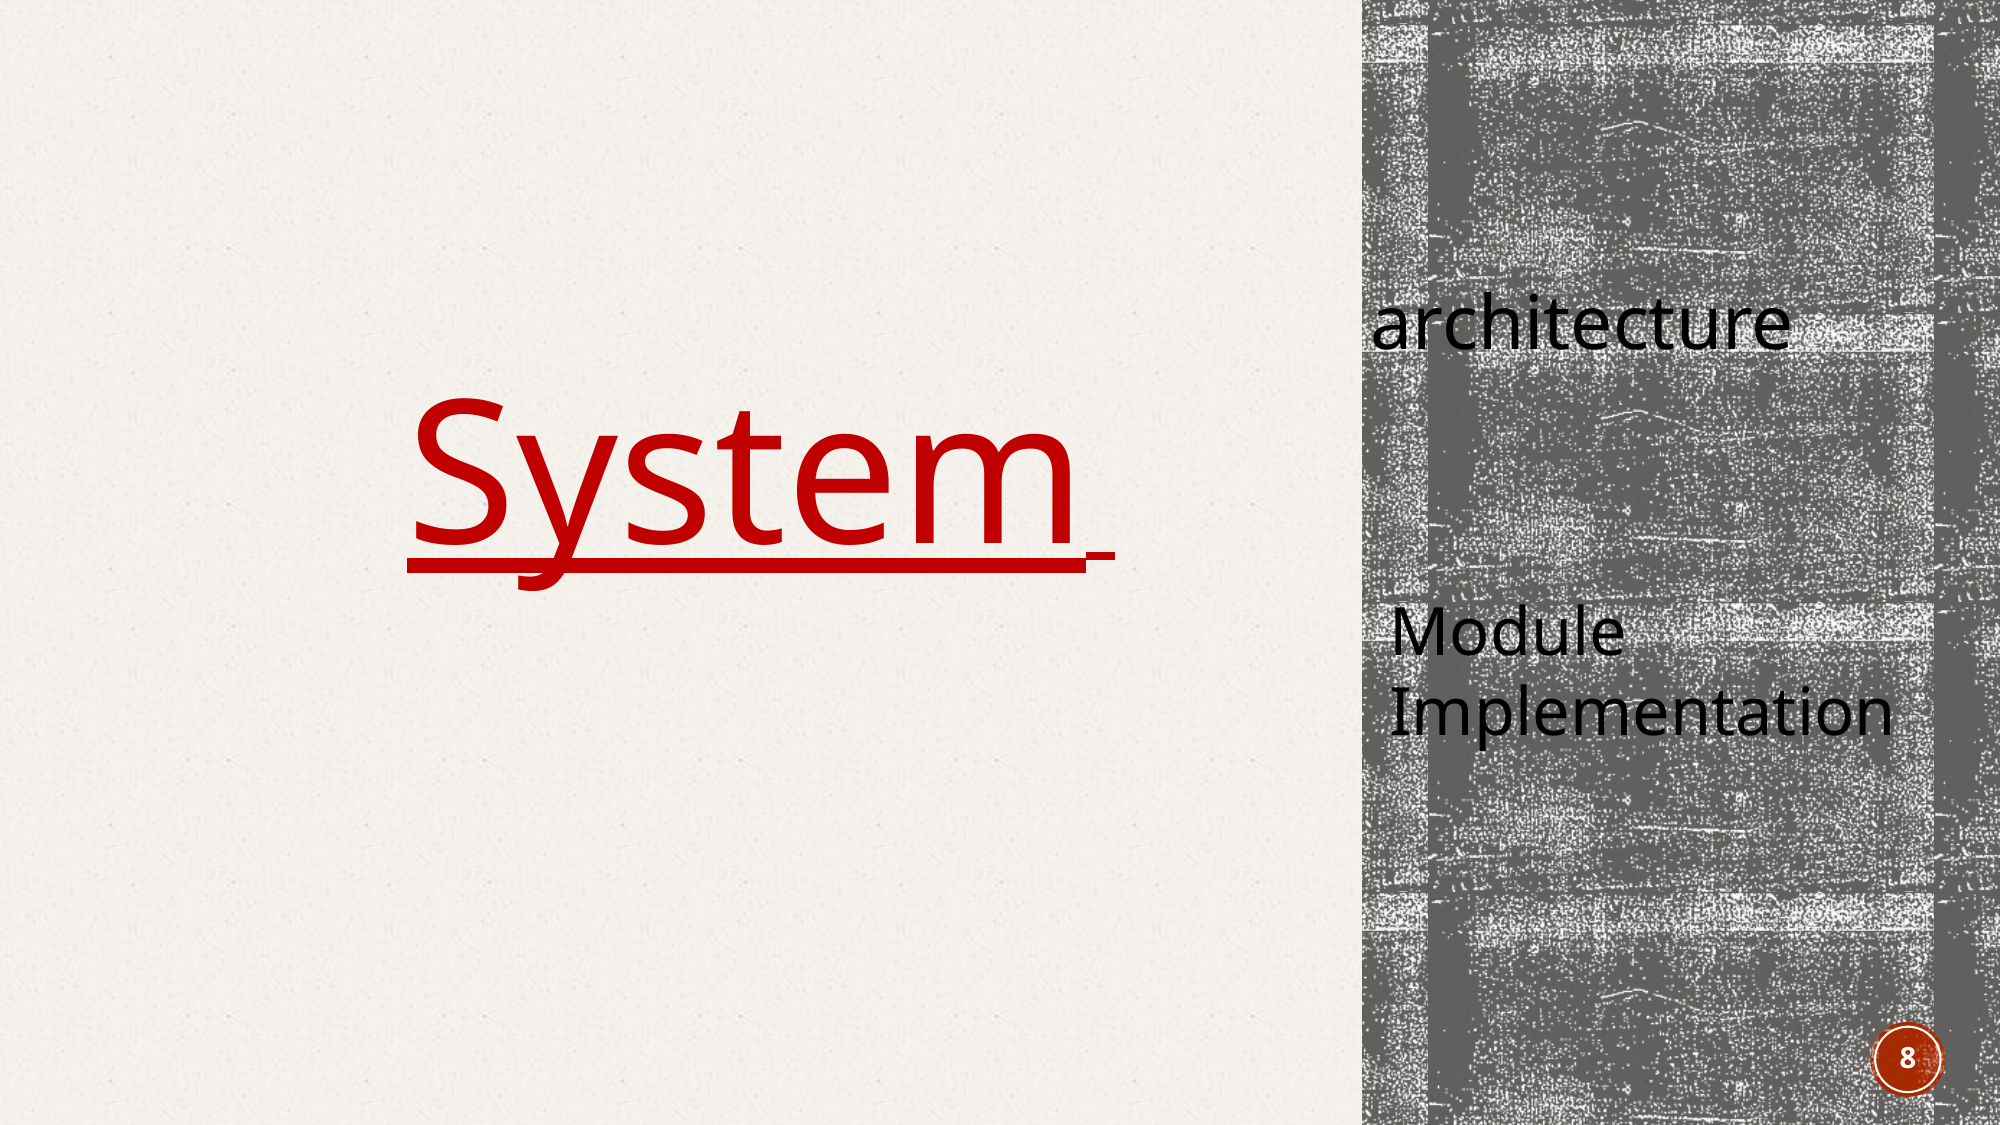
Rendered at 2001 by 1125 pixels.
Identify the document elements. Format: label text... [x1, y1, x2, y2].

slide_number 8 [1855, 1028, 1961, 1089]
text_box Module Implementation [1374, 581, 2000, 757]
list System [391, 363, 1317, 606]
text_box architecture [1356, 267, 1982, 373]
